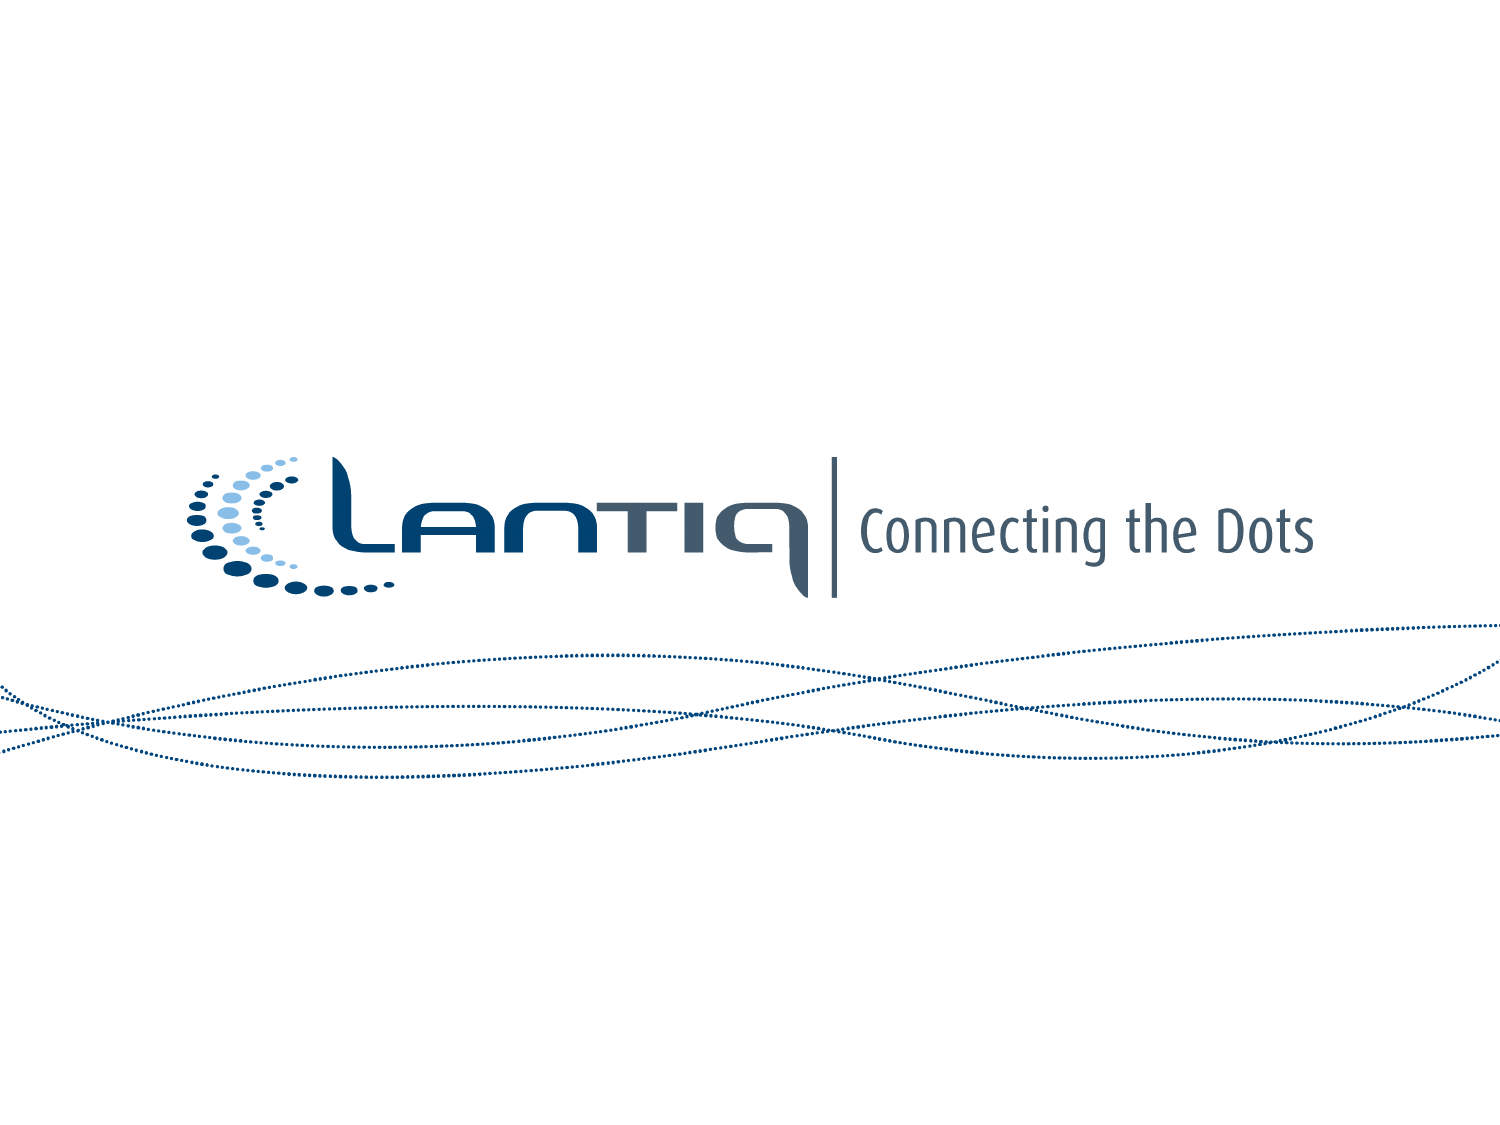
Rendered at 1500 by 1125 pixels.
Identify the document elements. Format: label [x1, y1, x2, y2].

picture [0, 457, 1500, 849]
